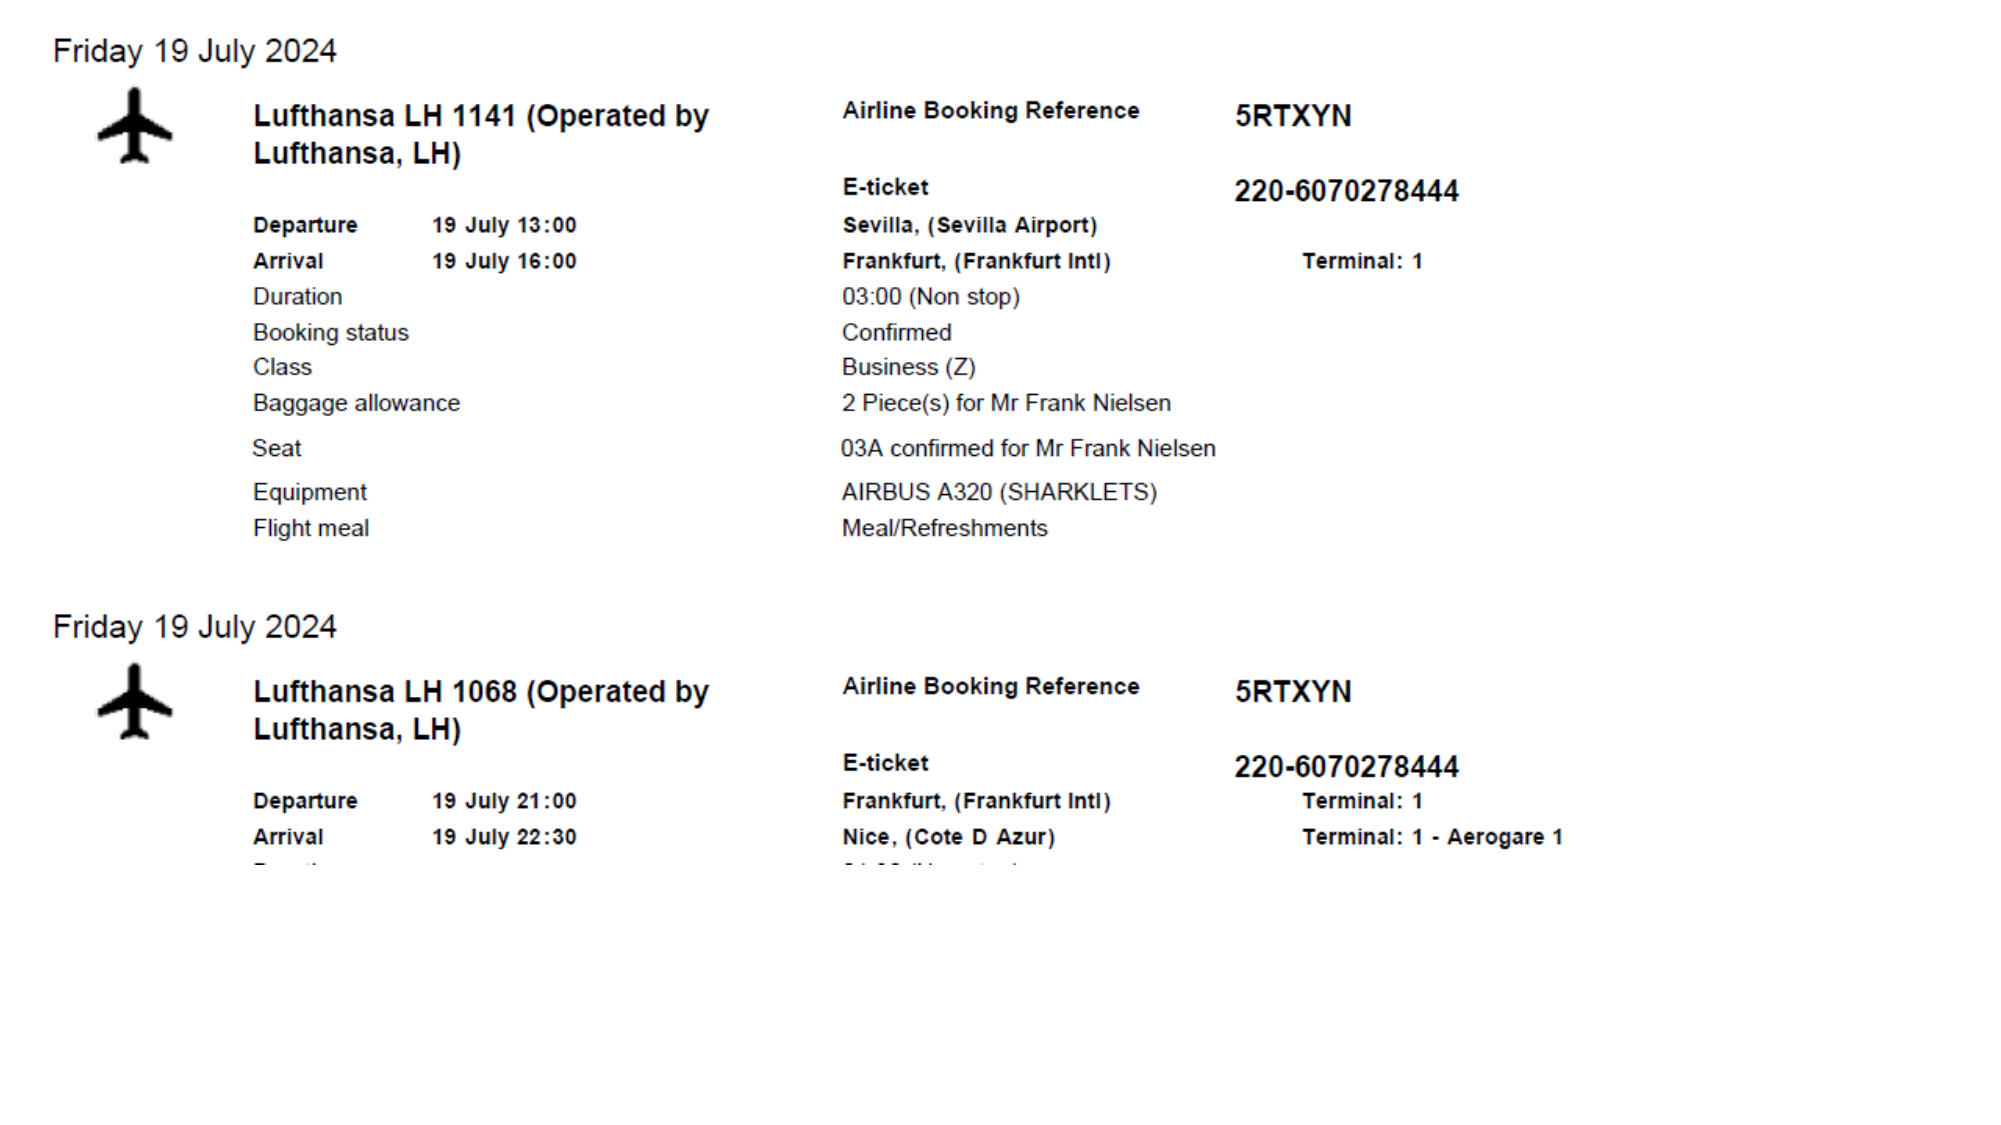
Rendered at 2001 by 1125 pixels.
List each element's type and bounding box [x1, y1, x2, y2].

picture [37, 20, 1585, 865]
